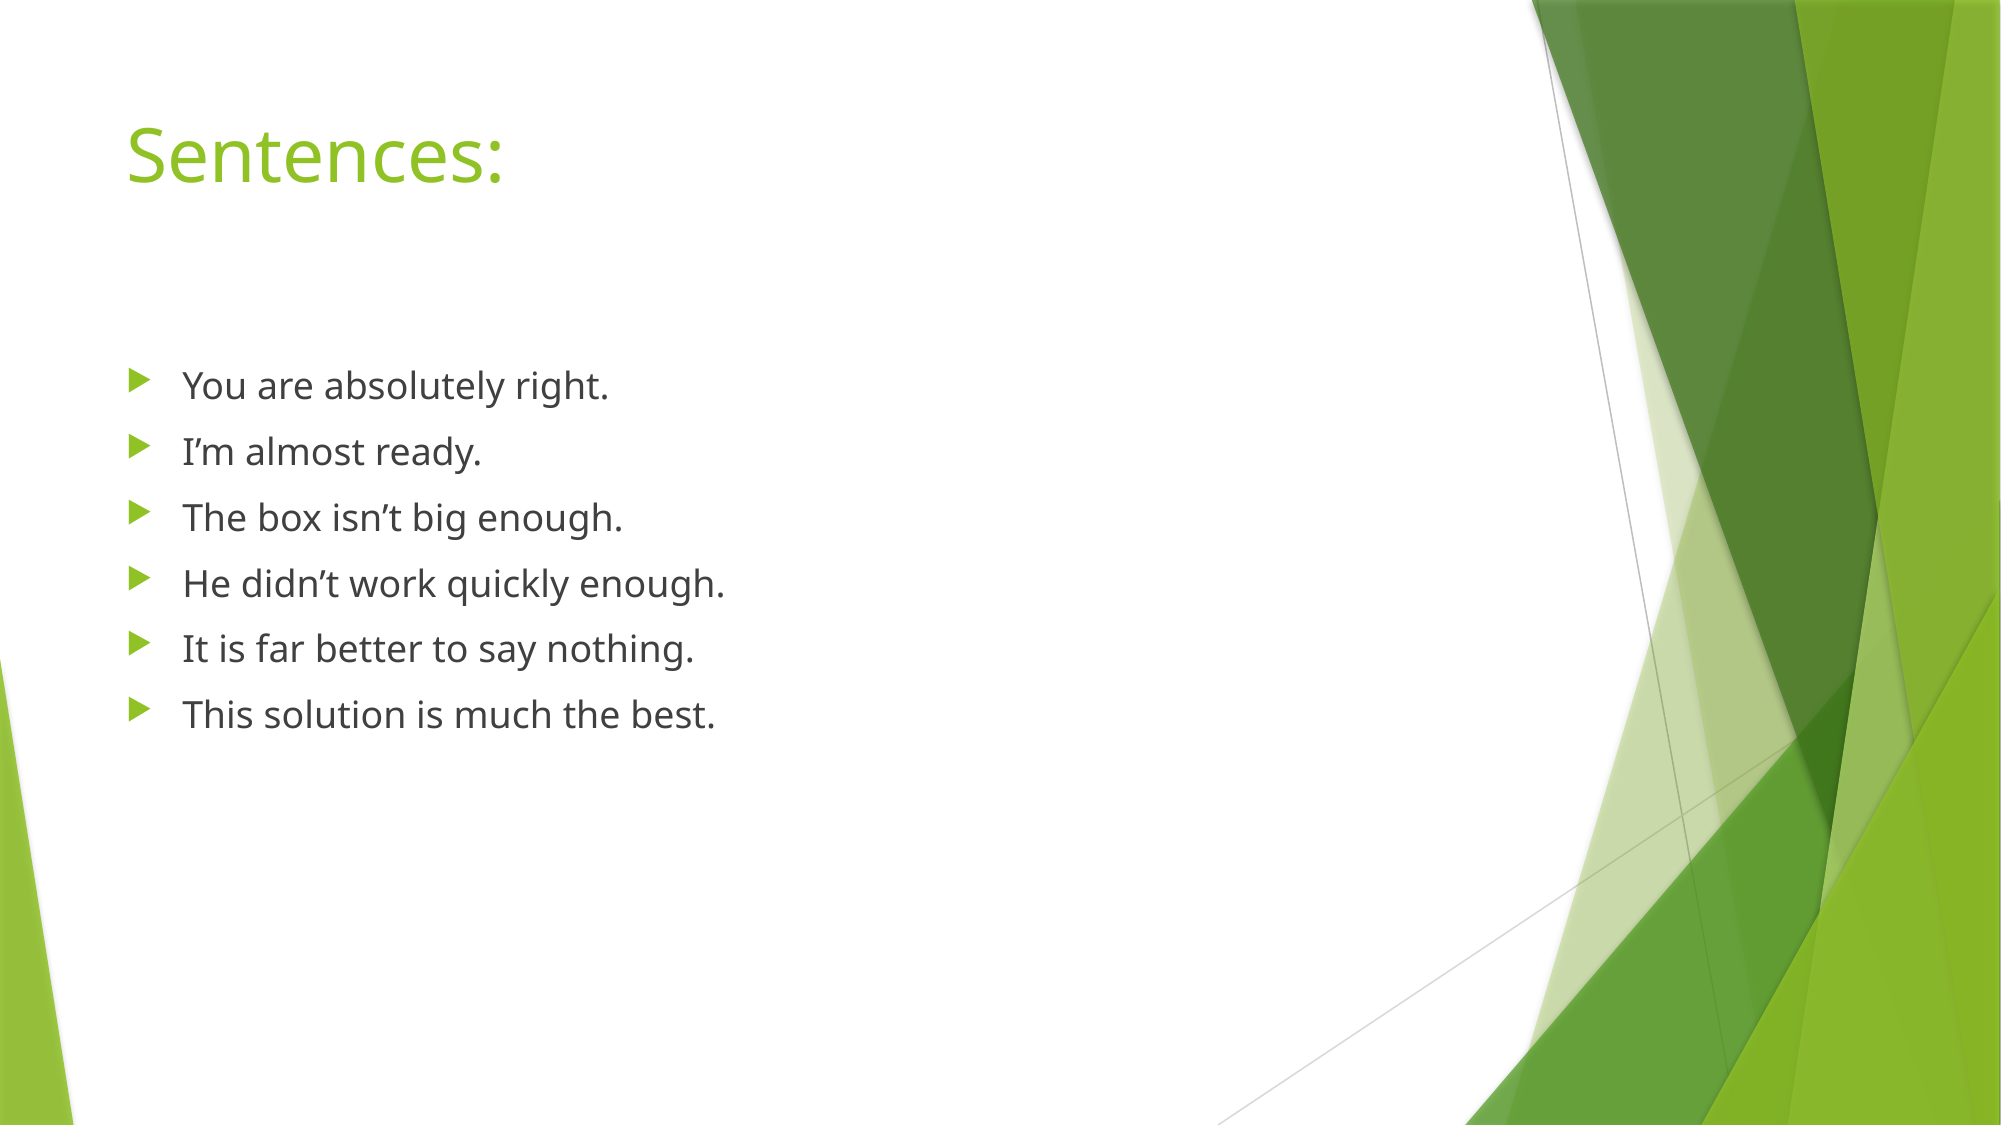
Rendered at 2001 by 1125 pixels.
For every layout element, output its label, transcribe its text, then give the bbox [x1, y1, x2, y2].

list You are absolutely right. I’m almost ready. The box isn’t big enough. He didn’t work quickly enough. It is far better to say nothing. This solution is much the best. [111, 354, 1522, 992]
title Sentences: [111, 99, 1522, 317]
